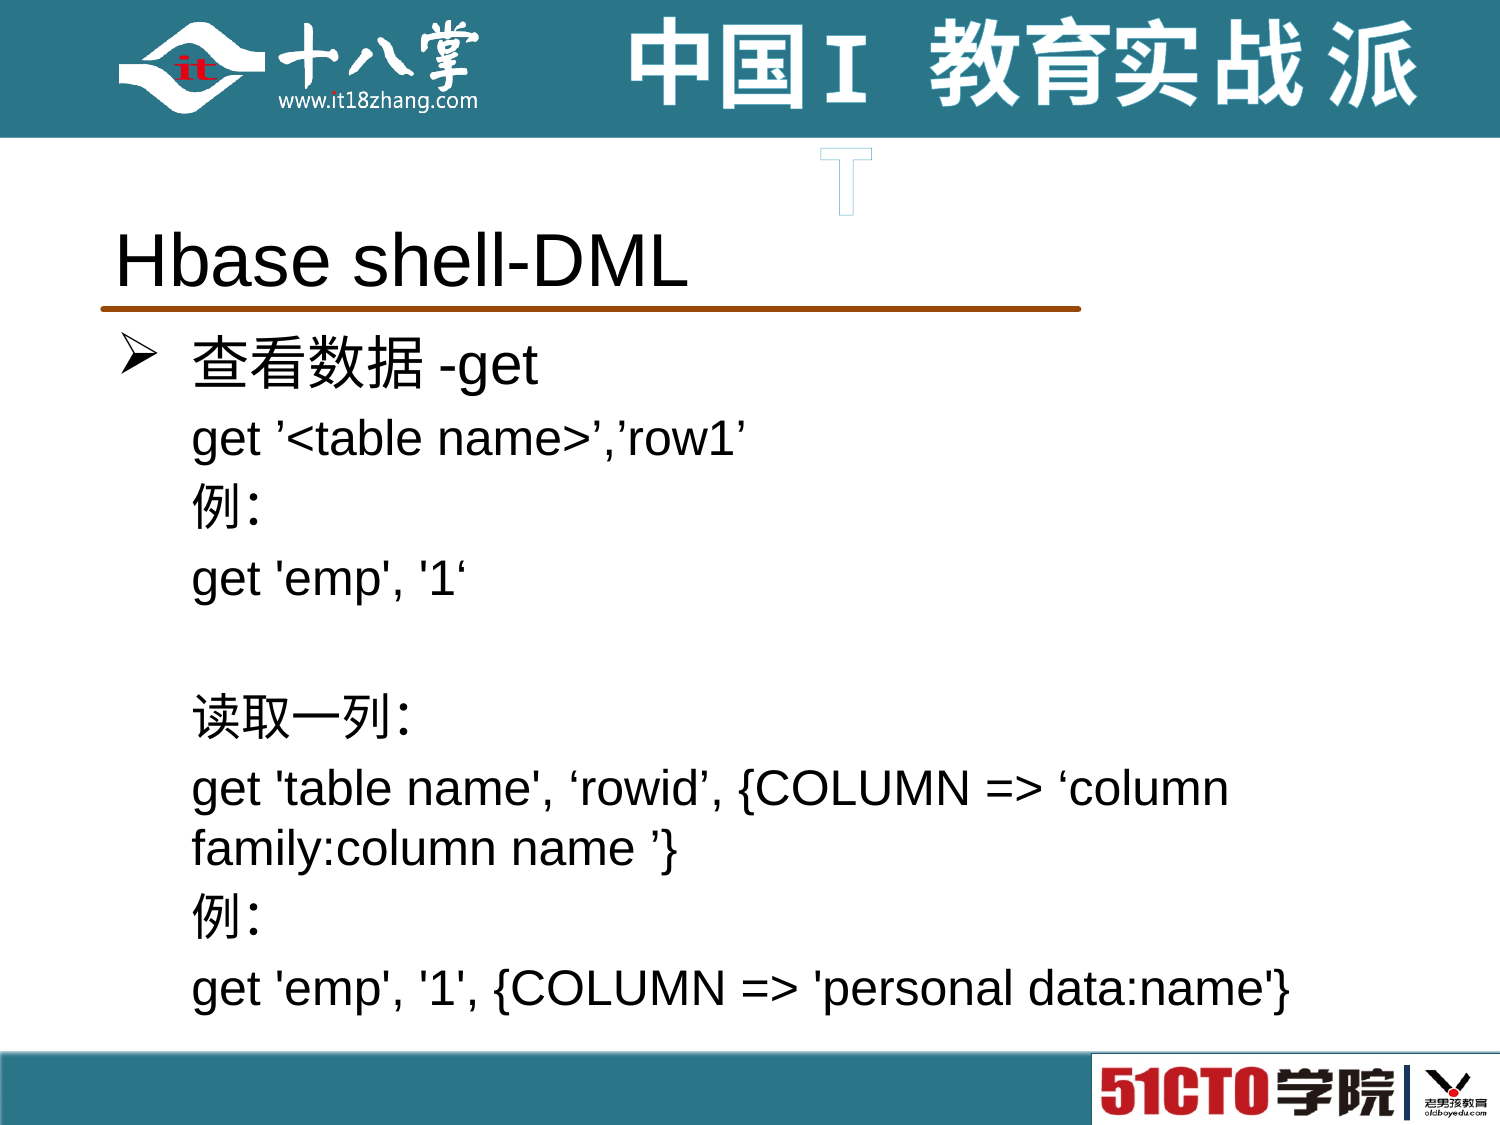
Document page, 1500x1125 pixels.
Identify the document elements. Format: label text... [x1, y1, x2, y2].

list 查看数据-get get ’<table name>’,’row1’ 例： get 'emp', '1‘ 读取一列： get 'table name', ‘rowid’, {COLUMN => ‘column family:column name ’} 例： get 'emp', '1', {COLUMN => 'personal data:name'} [101, 318, 1424, 1035]
title Hbase shell-DML [100, 204, 1424, 303]
picture [119, 20, 479, 114]
picture [1092, 1054, 1500, 1125]
